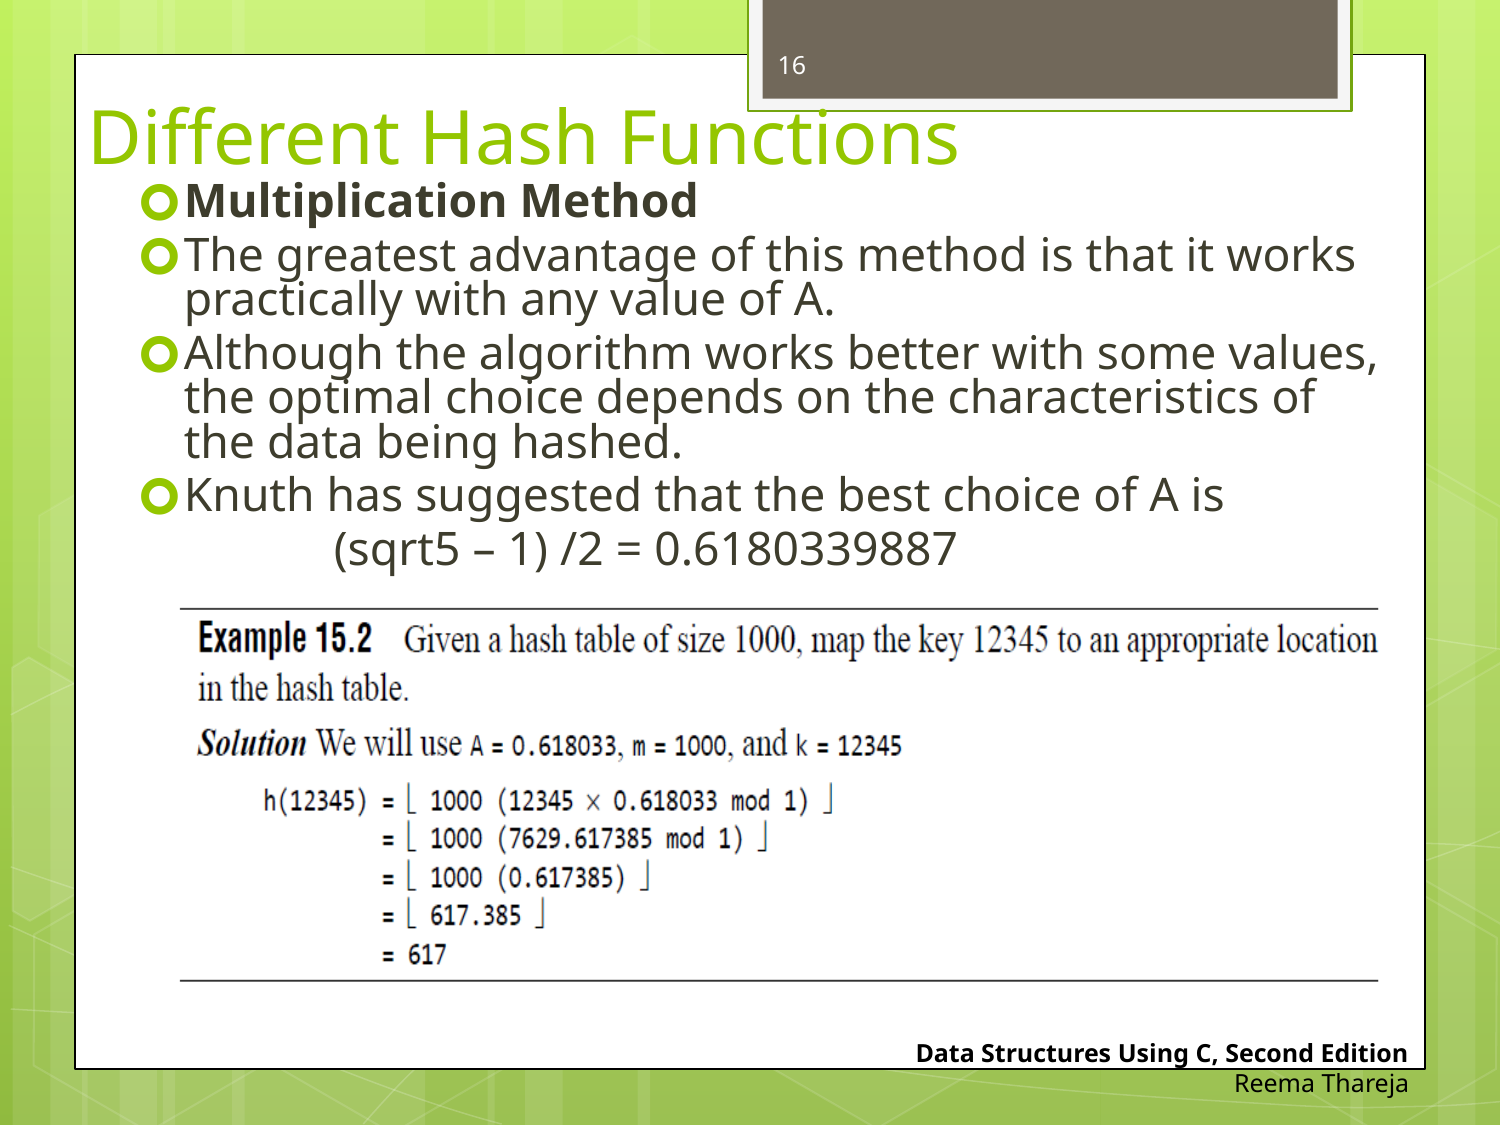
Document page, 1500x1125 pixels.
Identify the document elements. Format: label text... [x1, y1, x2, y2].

picture [174, 599, 1388, 996]
title Different Hash Functions [72, 75, 1225, 188]
footer Data Structures Using C, Second Edition Reema Thareja [849, 1037, 1425, 1098]
list Multiplication Method The greatest advantage of this method is that it works practically with any value of A. Although the algorithm works better with some values, the optimal choice depends on the characteristics of the data being hashed. Knuth has suggested that the best choice of A is (sqrt5 – 1) /2 = 0.6180339887 [112, 174, 1400, 600]
slide_number 16 [762, 36, 982, 97]
